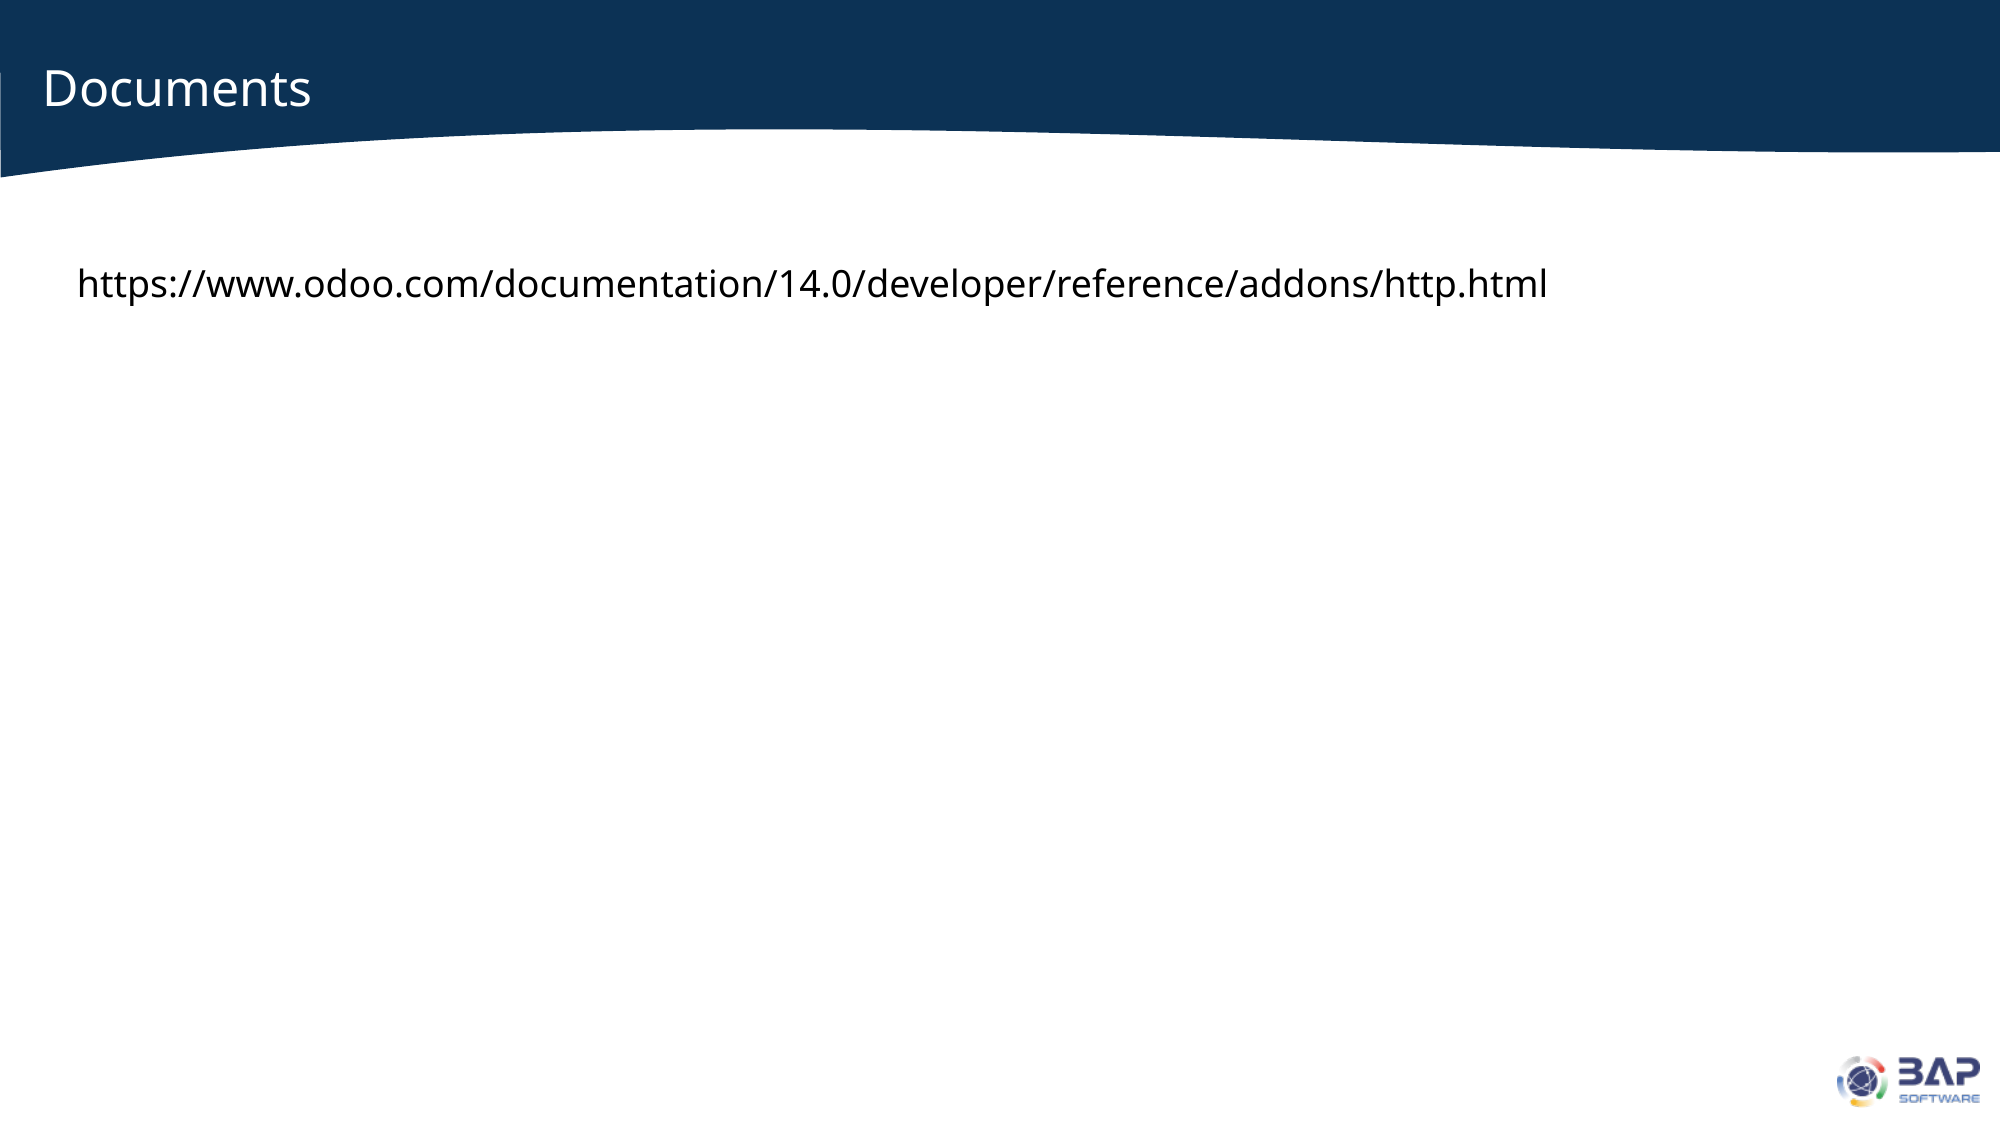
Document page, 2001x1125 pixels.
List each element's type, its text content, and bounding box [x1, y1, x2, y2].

text_box https://www.odoo.com/documentation/14.0/developer/reference/addons/http.html [62, 252, 1564, 313]
text_box Documents [28, 48, 816, 124]
picture [1836, 1056, 1980, 1108]
text_box [0, 0, 2000, 179]
